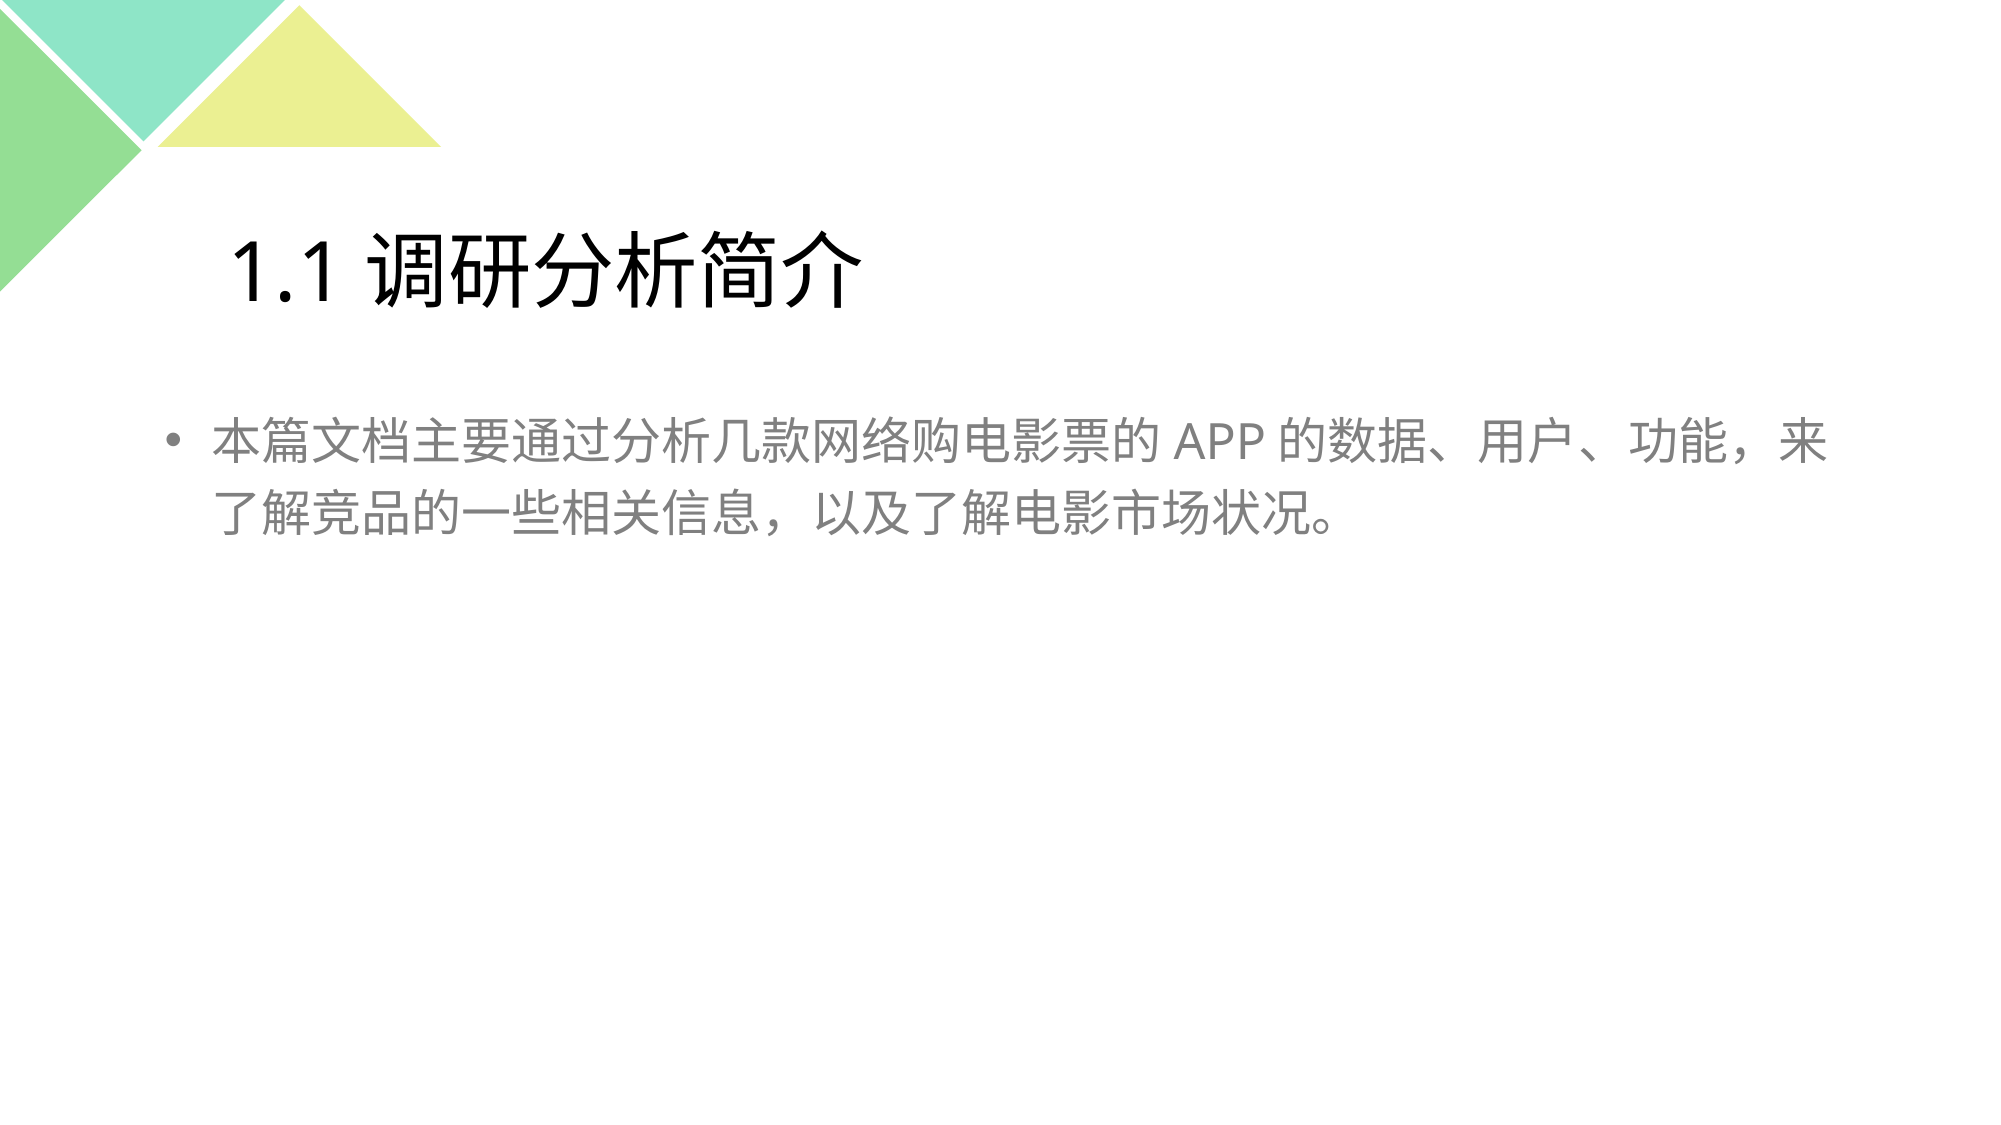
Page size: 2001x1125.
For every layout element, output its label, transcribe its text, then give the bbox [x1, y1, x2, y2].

list 本篇文档主要通过分析几款网络购电影票的APP的数据、用户、功能，来了解竞品的一些相关信息，以及了解电影市场状况。 [149, 389, 1851, 680]
title 1.1调研分析简介 [212, 208, 1851, 327]
